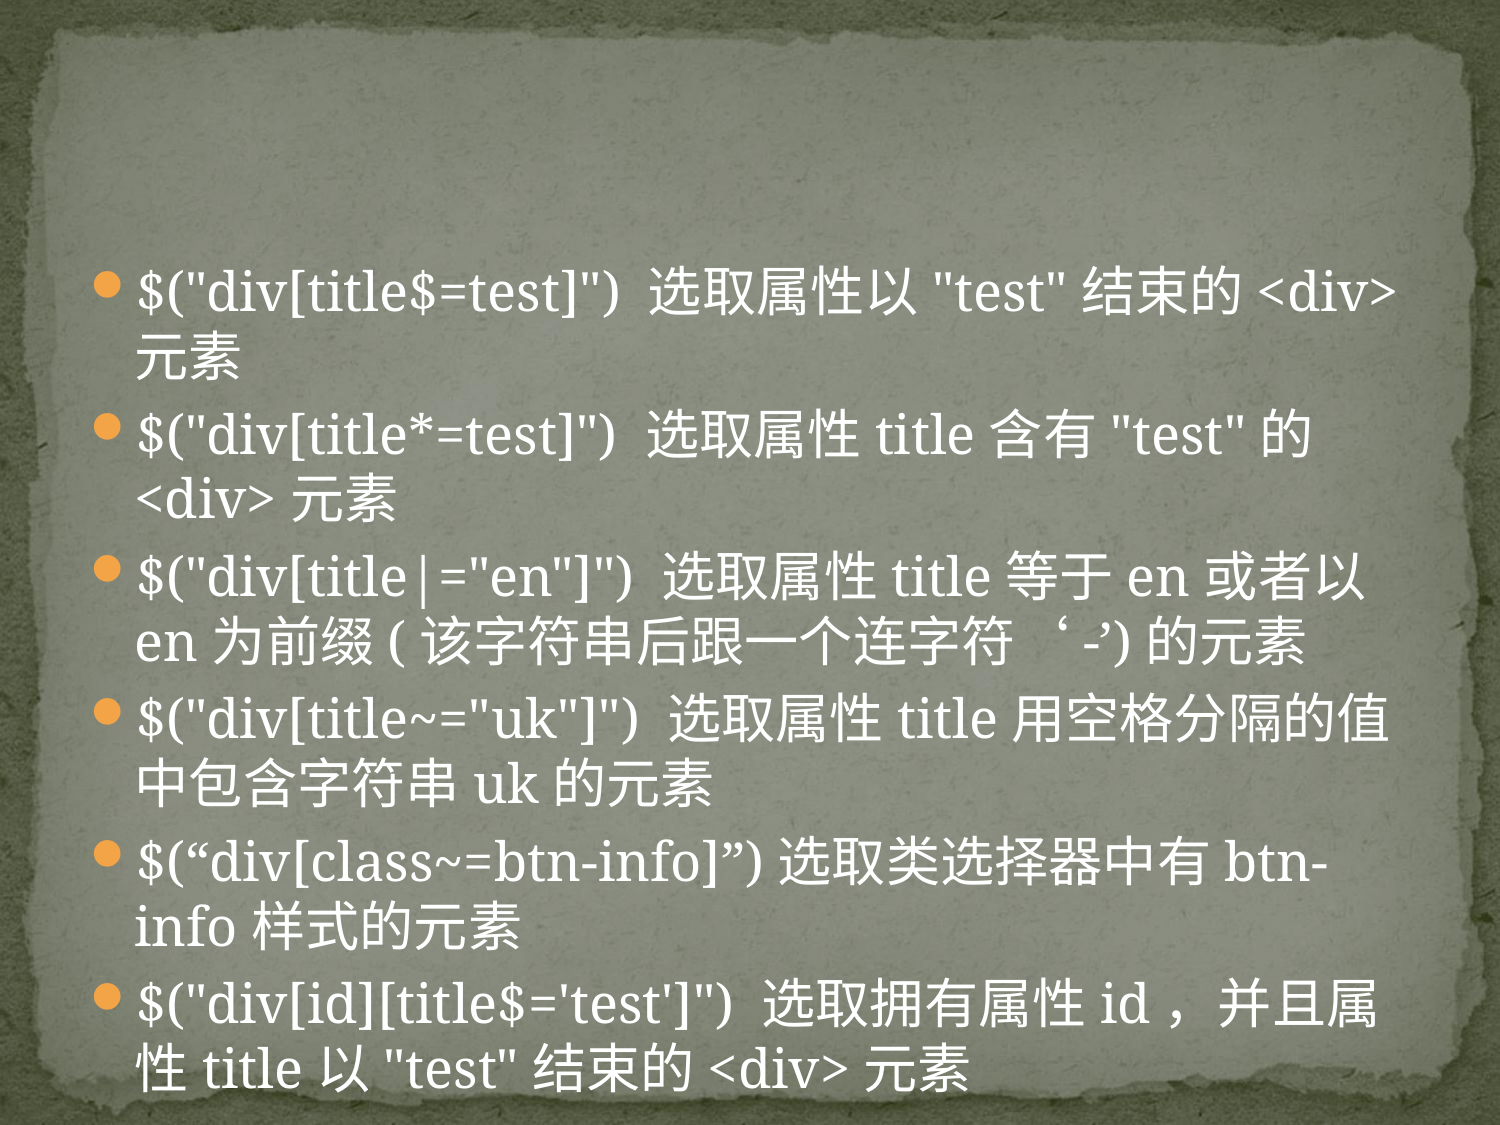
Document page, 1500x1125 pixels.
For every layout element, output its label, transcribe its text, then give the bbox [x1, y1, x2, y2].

list $("div[title$=test]") 选取属性以"test"结束的<div>元素 $("div[title*=test]") 选取属性title含有"test"的<div>元素 $("div[title|="en"]") 选取属性title等于en或者以en为前缀(该字符串后跟一个连字符‘-’)的元素 $("div[title~="uk"]") 选取属性title用空格分隔的值中包含字符串uk的元素 $(“div[class~=btn-info]”)选取类选择器中有btn-info样式的元素 $("div[id][title$='test']") 选取拥有属性id，并且属性title以"test"结束的<div>元素 [74, 249, 1426, 1001]
picture [0, 0, 1500, 1125]
